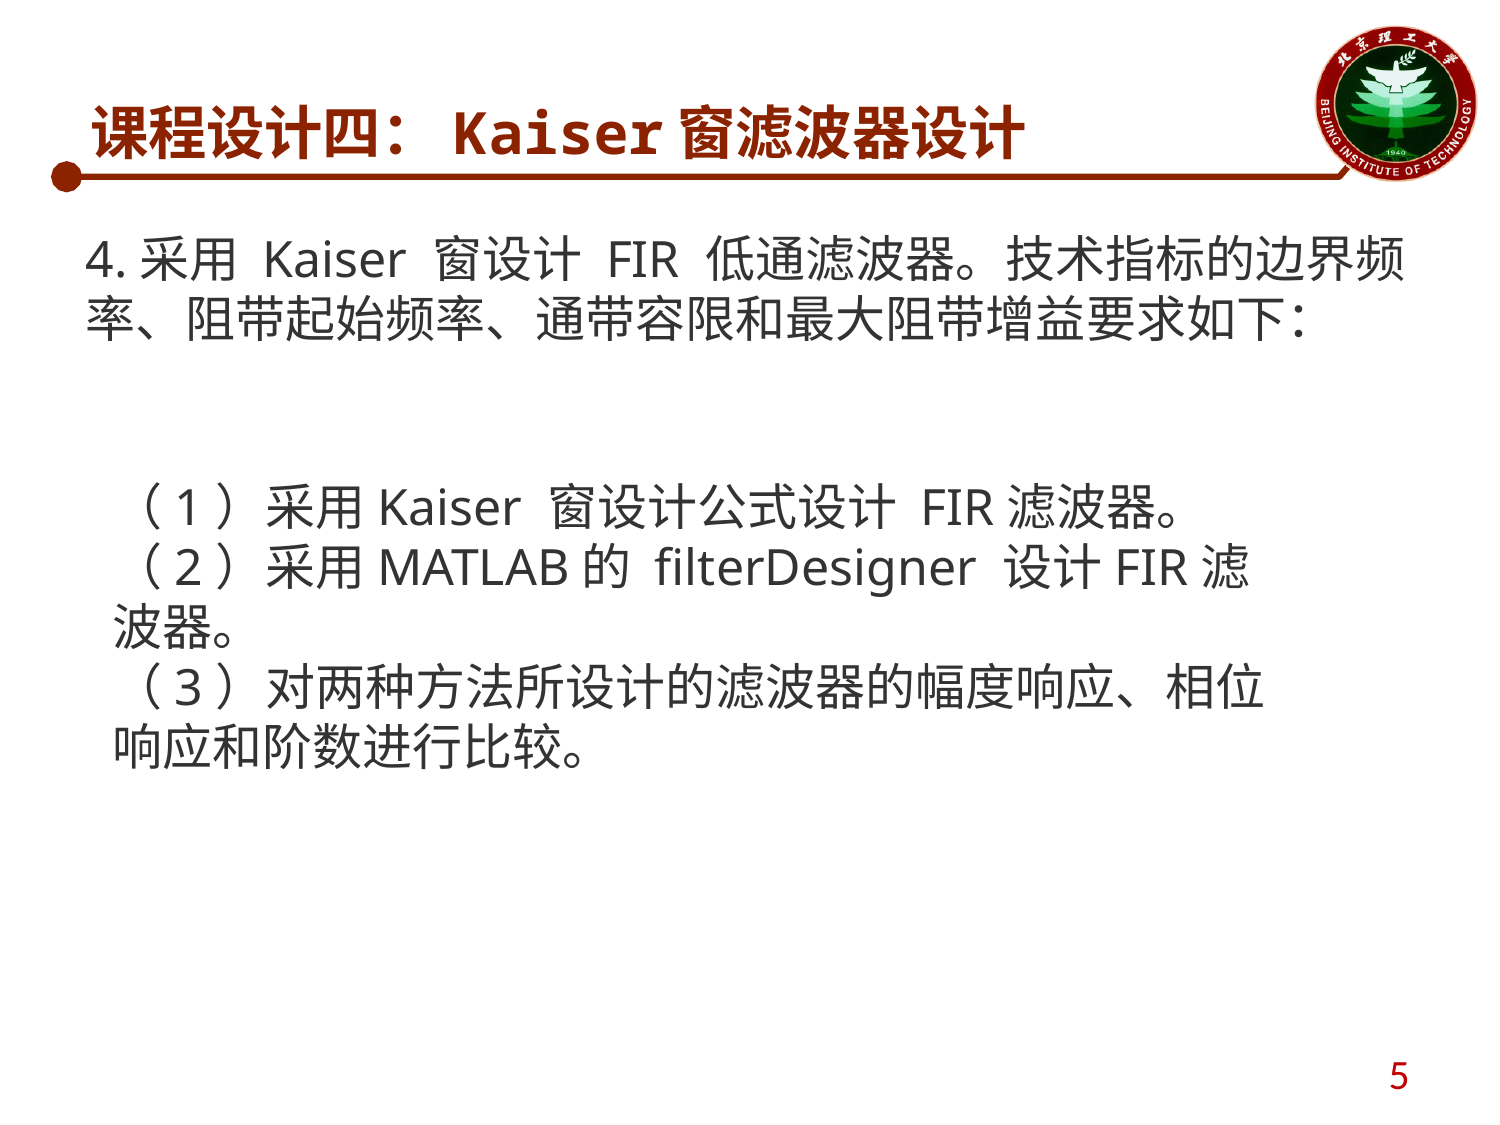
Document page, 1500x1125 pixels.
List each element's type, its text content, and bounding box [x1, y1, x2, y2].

picture [1304, 23, 1488, 185]
text_box （1）采用Kaiser 窗设计公式设计 FIR滤波器。 （2）采用MATLAB的 filterDesigner 设计FIR滤波器。 （3）对两种方法所设计的滤波器的幅度响应、相位响应和阶数进行比较。 [98, 467, 1291, 843]
text_box [1074, 1042, 1425, 1103]
text_box 4.采用 Kaiser 窗设计 FIR 低通滤波器。技术指标的边界频率、阻带起始频率、通带容限和最大阻带增益要求如下： [70, 219, 1430, 355]
title 课程设计四：Kaiser窗滤波器设计 [75, 19, 1291, 174]
